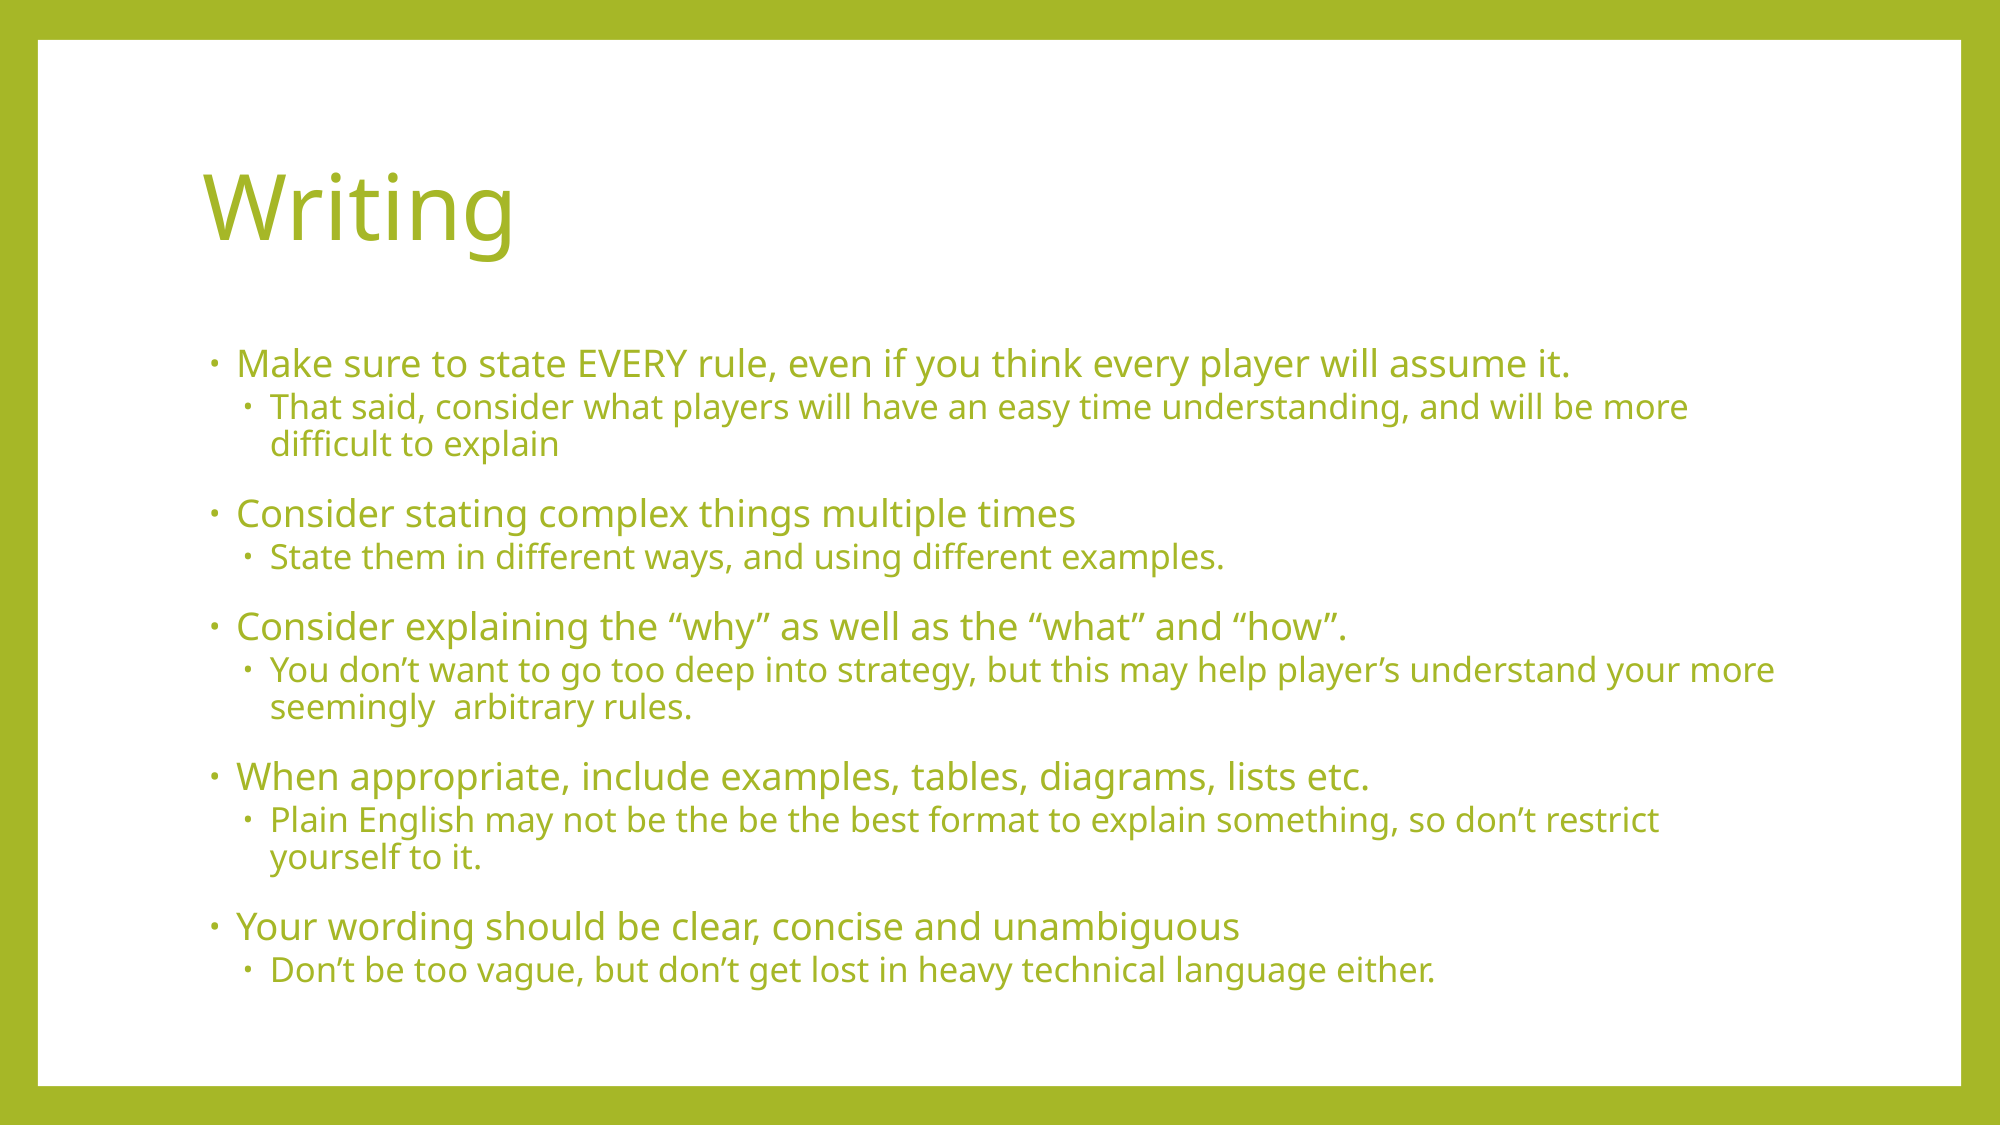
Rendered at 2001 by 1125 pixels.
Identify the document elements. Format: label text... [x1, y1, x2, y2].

title Writing [187, 99, 1808, 323]
list Make sure to state EVERY rule, even if you think every player will assume it. That said, consider what players will have an easy time understanding, and will be more difficult to explain Consider stating complex things multiple times State them in different ways, and using different examples. Consider explaining the “why” as well as the “what” and “how”. You don’t want to go too deep into strategy, but this may help player’s understand your more seemingly arbitrary rules. When appropriate, include examples, tables, diagrams, lists etc. Plain English may not be the be the best format to explain something, so don’t restrict yourself to it. Your wording should be clear, concise and unambiguous Don’t be too vague, but don’t get lost in heavy technical language either. [187, 337, 1808, 1000]
